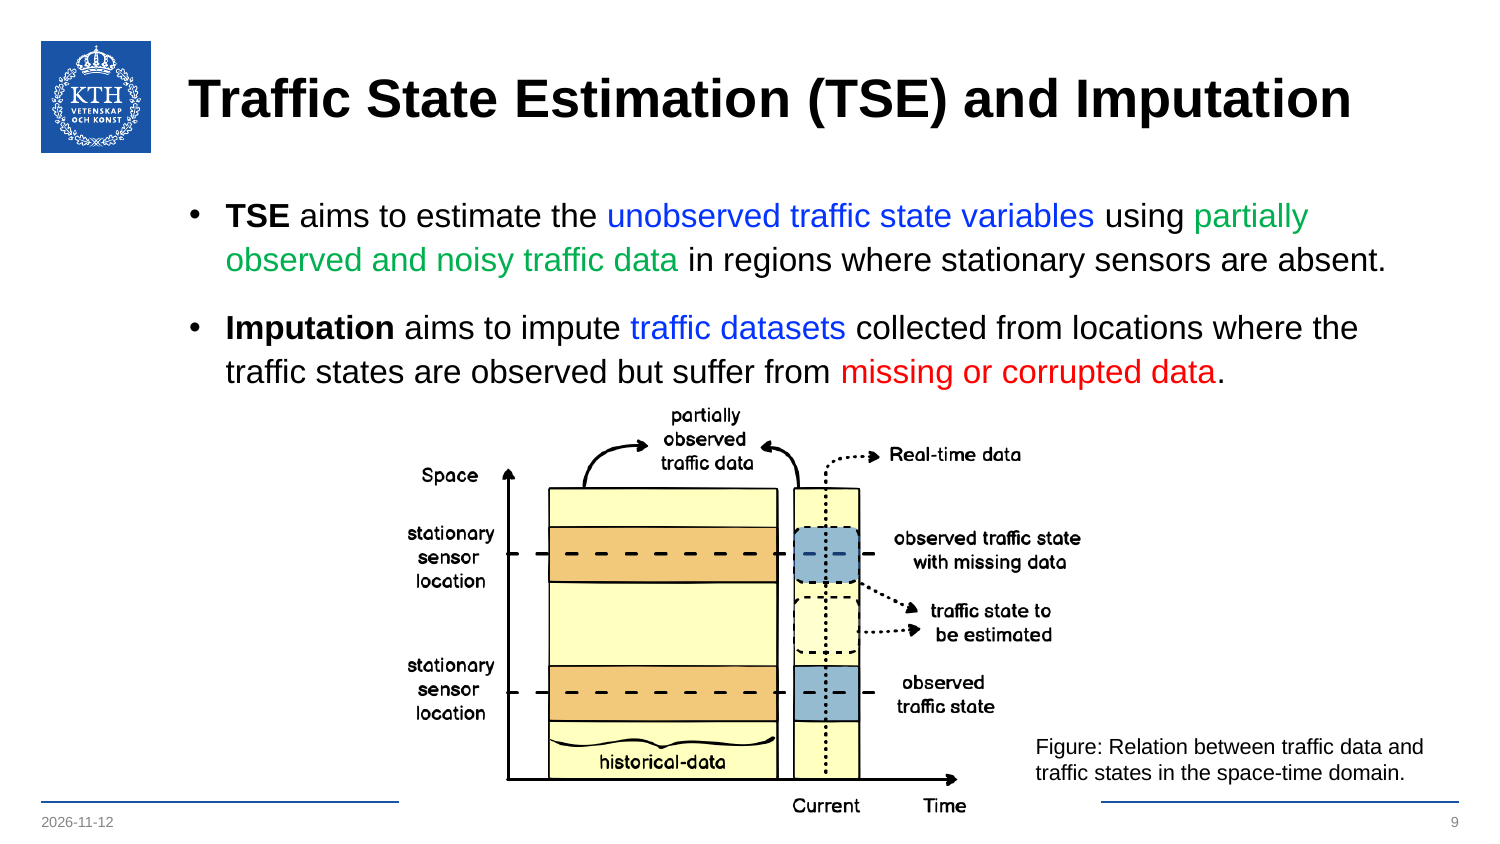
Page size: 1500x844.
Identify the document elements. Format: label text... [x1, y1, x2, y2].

title Traffic State Estimation (TSE) and Imputation [173, 41, 1413, 152]
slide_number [41, 811, 379, 832]
slide_number 9 [1121, 811, 1459, 832]
text_box Figure: Relation between traffic data and traffic states in the space-time domain. [1105, 725, 1449, 793]
picture [399, 399, 1101, 822]
list TSE aims to estimate the unobserved traffic state variables using partially observed and noisy traffic data in regions where stationary sensors are absent. Imputation aims to impute traffic datasets collected from locations where the traffic states are observed but suffer from missing or corrupted data. [174, 182, 1415, 775]
